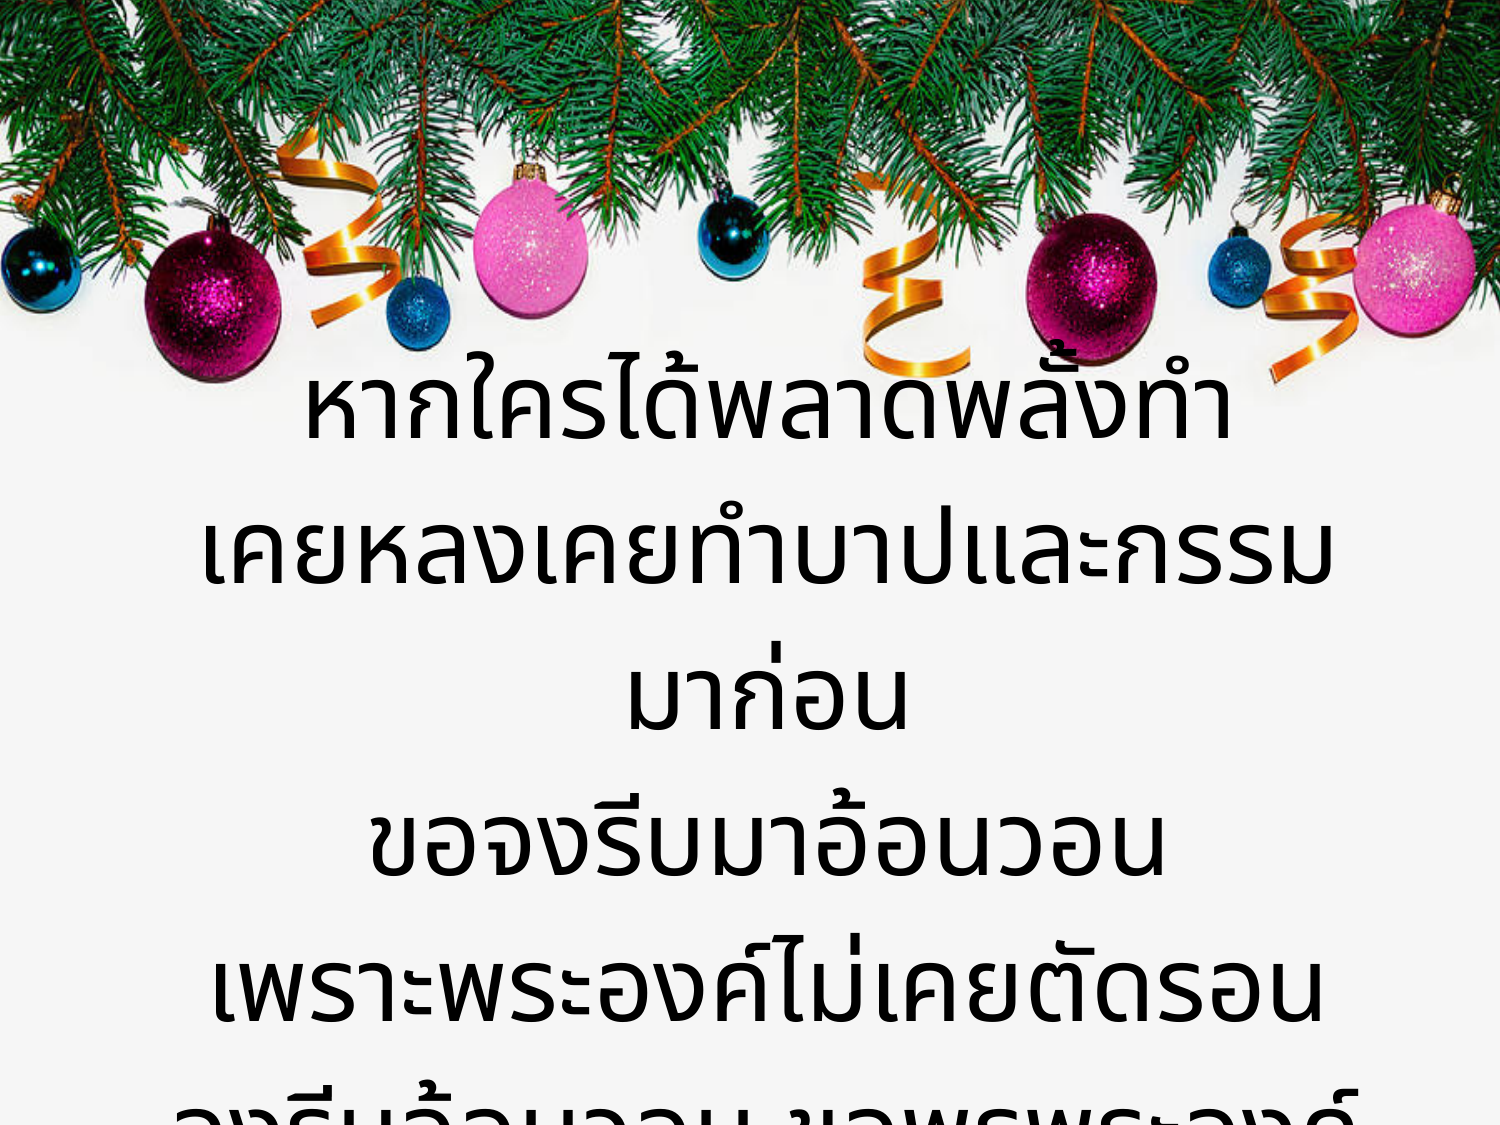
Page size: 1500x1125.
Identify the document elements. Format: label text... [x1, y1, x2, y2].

picture [0, 0, 1500, 1125]
text_box หากใครได้พลาดพลั้งทำ เคยหลงเคยทำบาปและกรรมมาก่อน ขอจงรีบมาอ้อนวอน เพราะพระองค์ไม่เคยตัดรอน จงรีบอ้อนวอน ขอพรพระองค์ [150, 305, 1387, 1125]
